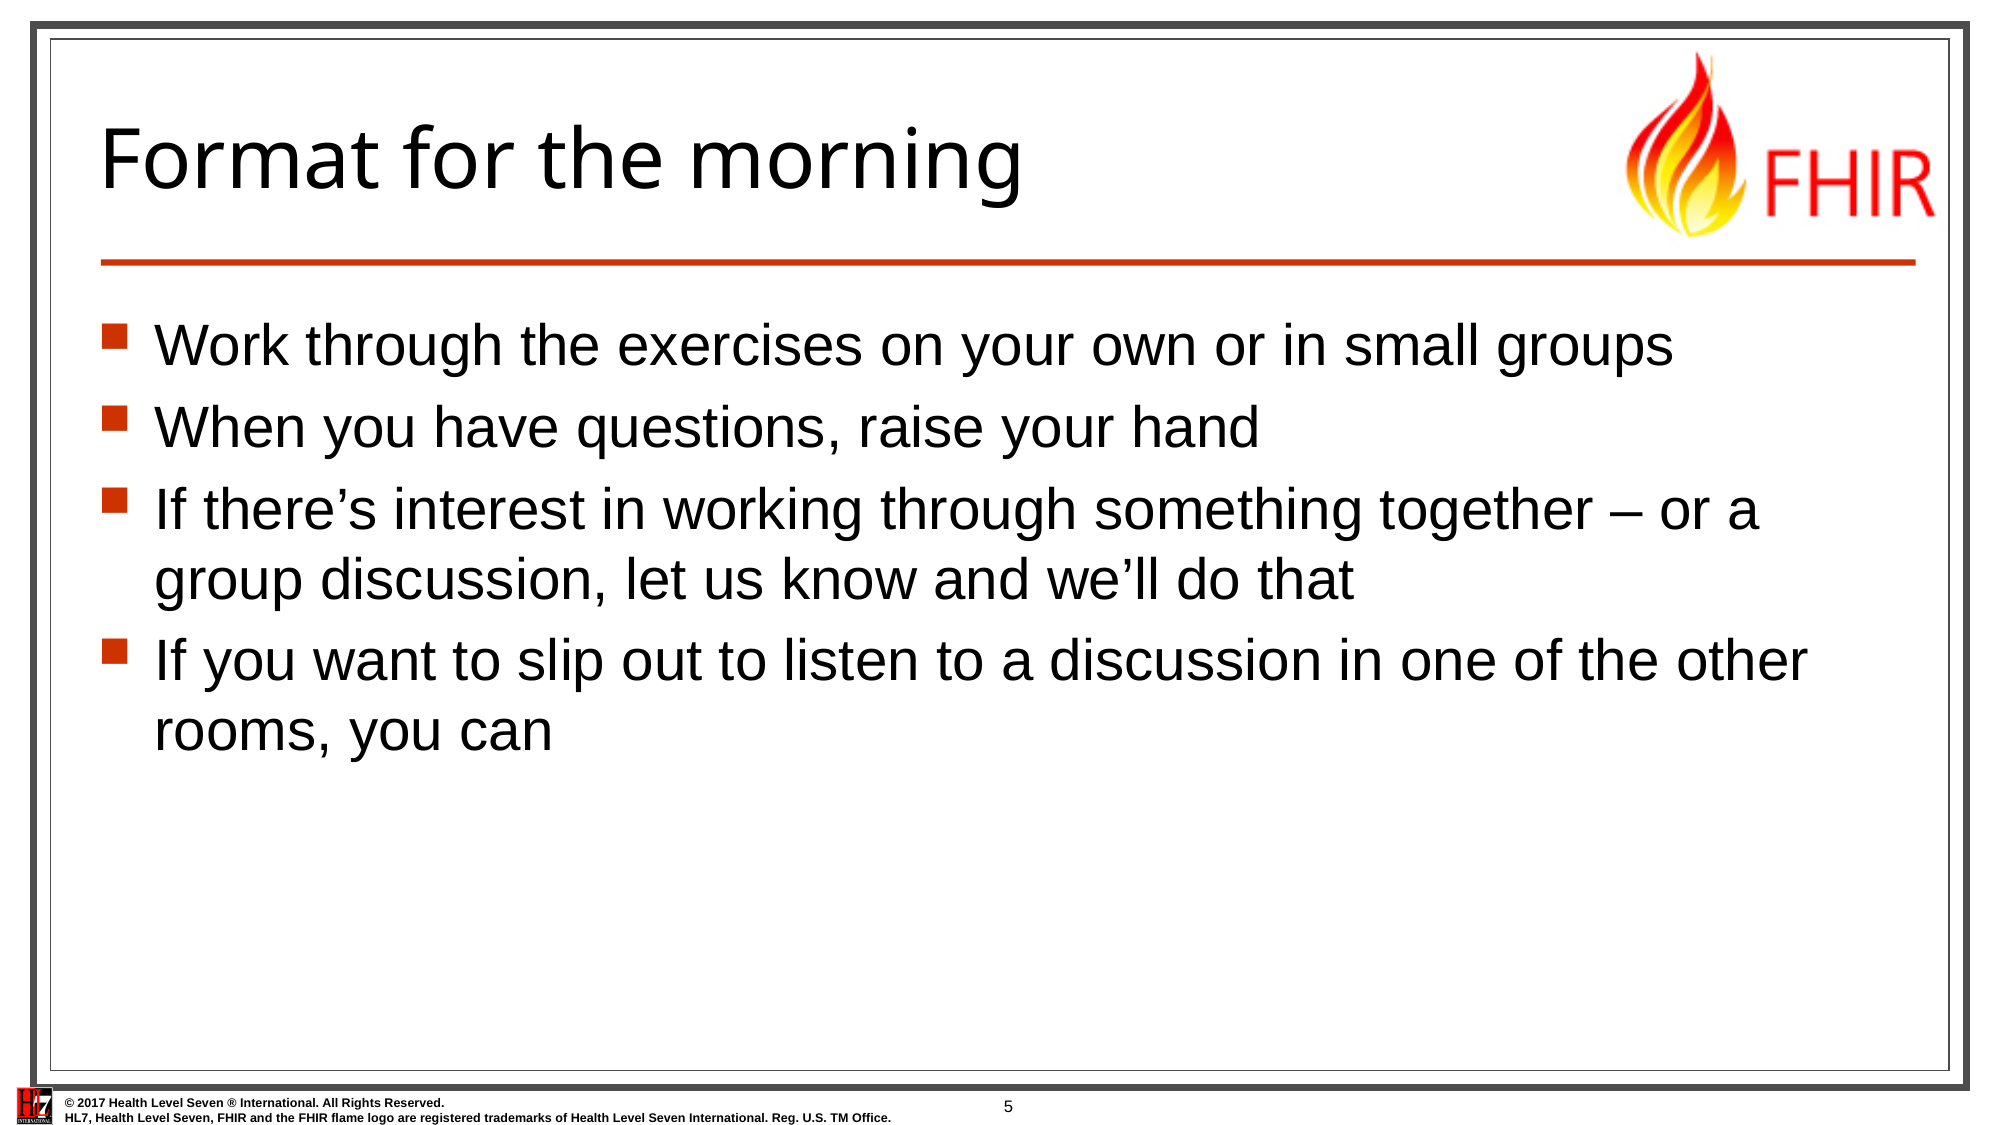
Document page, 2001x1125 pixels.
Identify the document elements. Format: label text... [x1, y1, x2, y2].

slide_number 5 [949, 1087, 1067, 1125]
picture [16, 1087, 53, 1125]
list Work through the exercises on your own or in small groups When you have questions, raise your hand If there’s interest in working through something together – or a group discussion, let us know and we’ll do that If you want to slip out to listen to a discussion in one of the other rooms, you can [83, 299, 1917, 1026]
picture [1613, 41, 1948, 247]
title Format for the morning [83, 77, 1614, 213]
